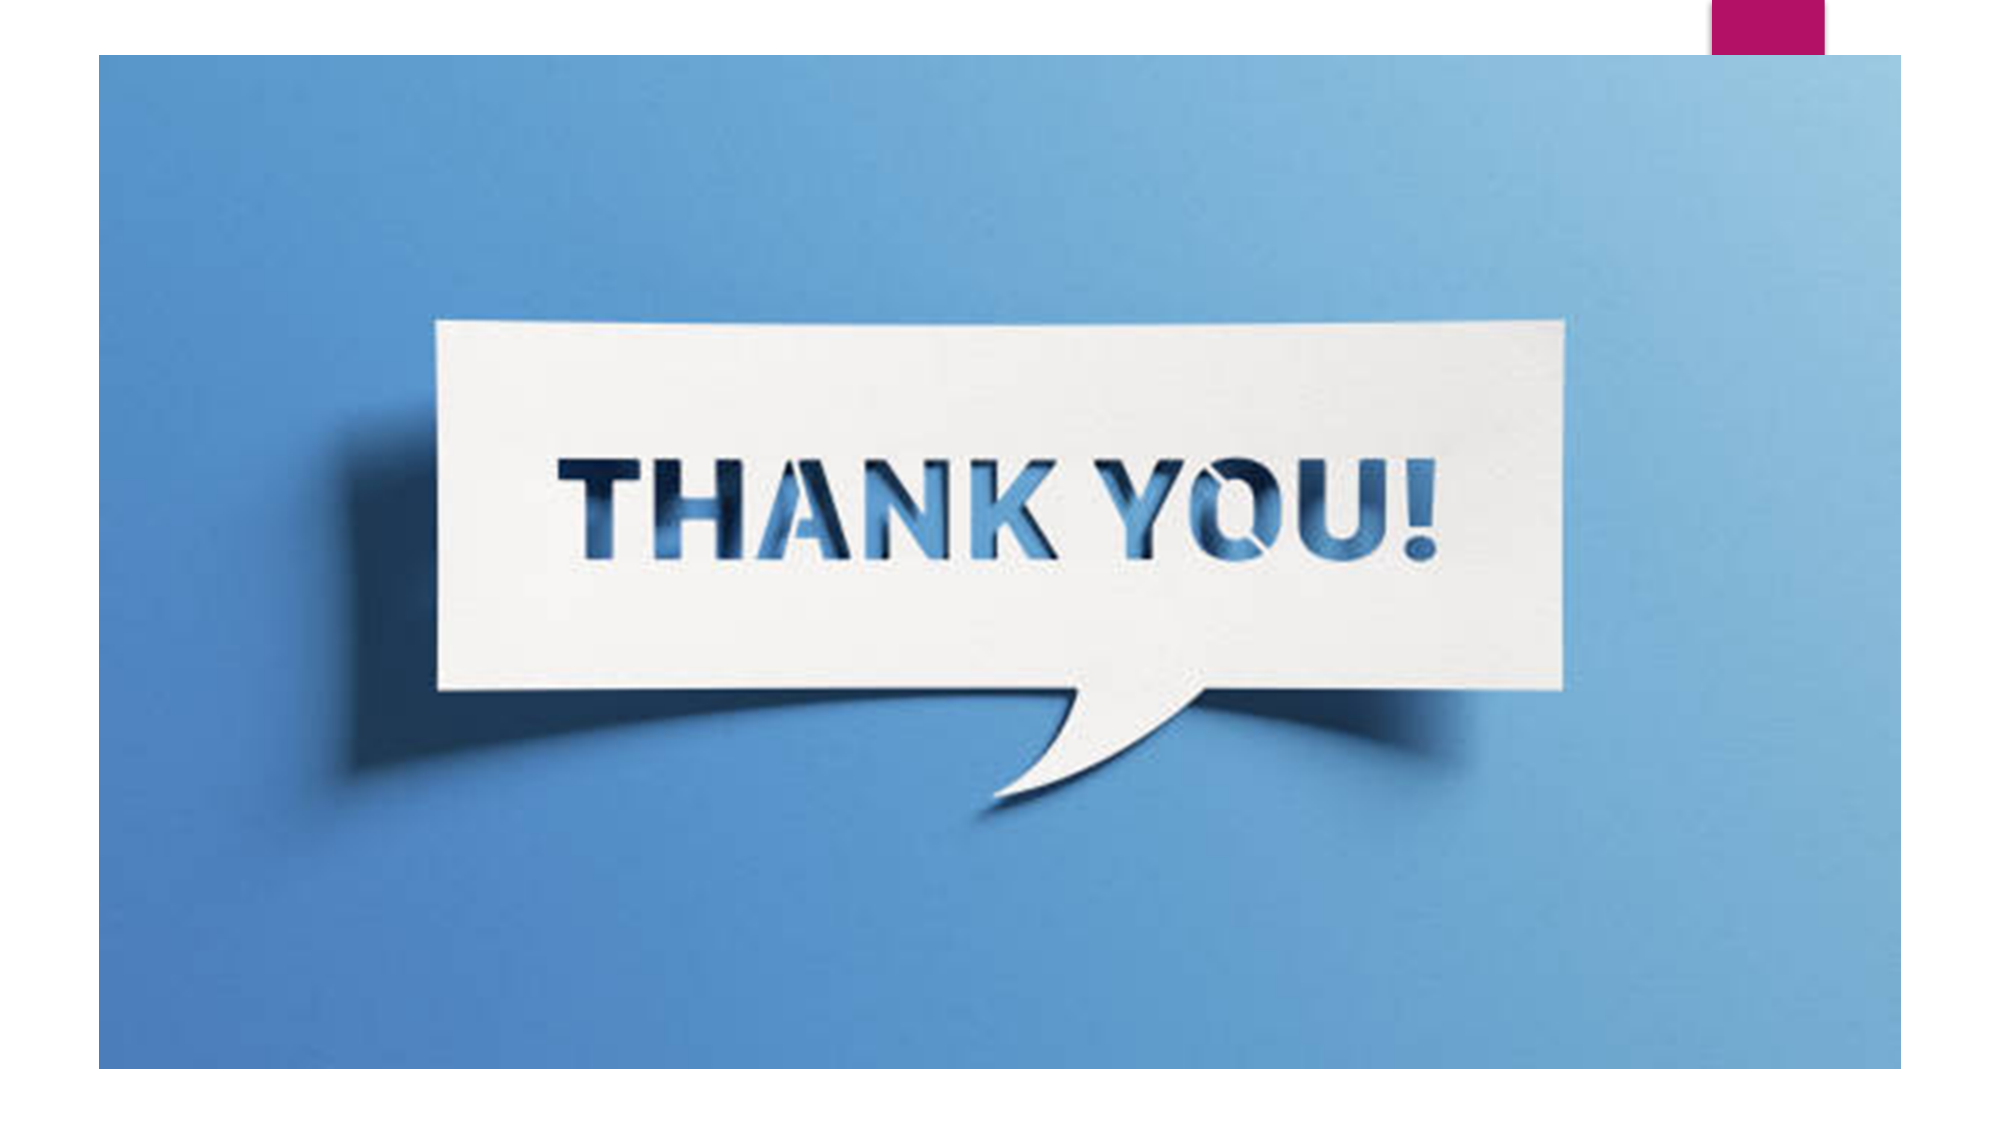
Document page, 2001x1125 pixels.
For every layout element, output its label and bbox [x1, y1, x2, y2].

picture [99, 55, 1901, 1070]
